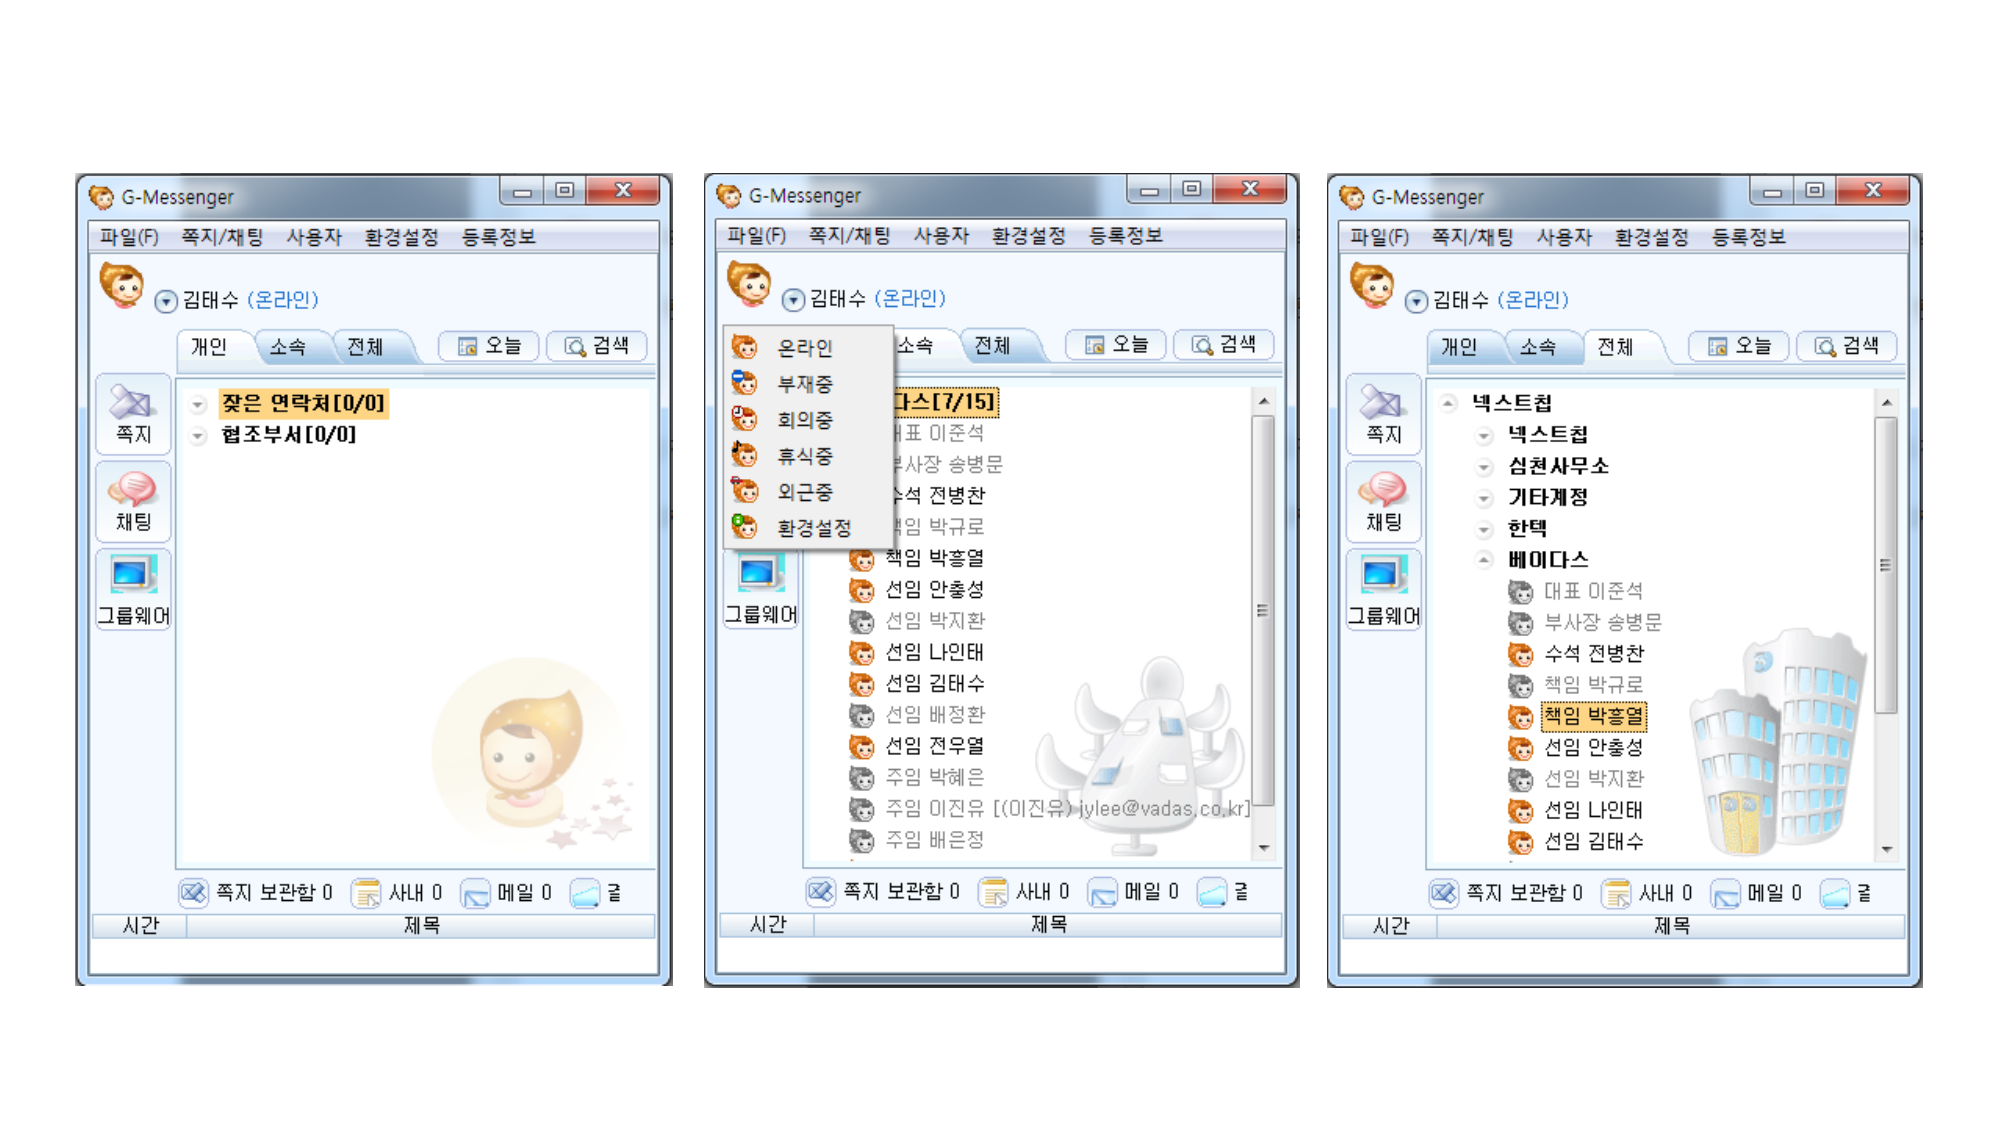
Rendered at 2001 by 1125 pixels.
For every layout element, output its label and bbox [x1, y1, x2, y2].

picture [704, 173, 1300, 988]
picture [1327, 173, 1923, 988]
picture [75, 173, 673, 986]
